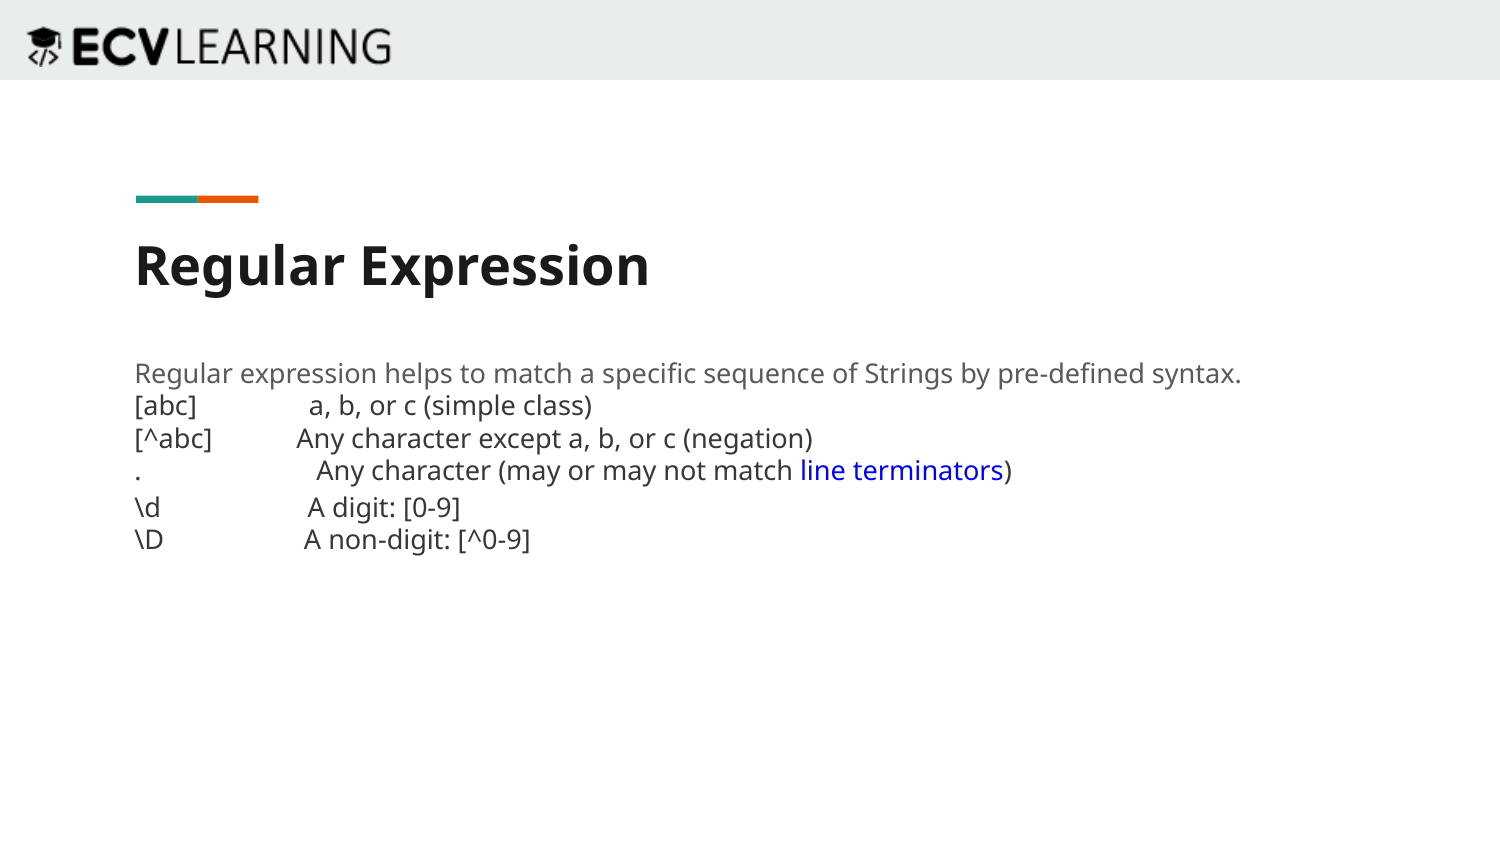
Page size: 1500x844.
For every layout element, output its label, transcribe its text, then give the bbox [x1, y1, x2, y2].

text_box Regular expression helps to match a specific sequence of Strings by pre-defined syntax. [abc] a, b, or c (simple class) [^abc] Any character except a, b, or c (negation) . Any character (may or may not match line terminators) \d A digit: [0-9] \D A non-digit: [^0-9] [119, 341, 1381, 712]
picture [24, 24, 396, 67]
text_box Regular Expression [119, 216, 1381, 304]
